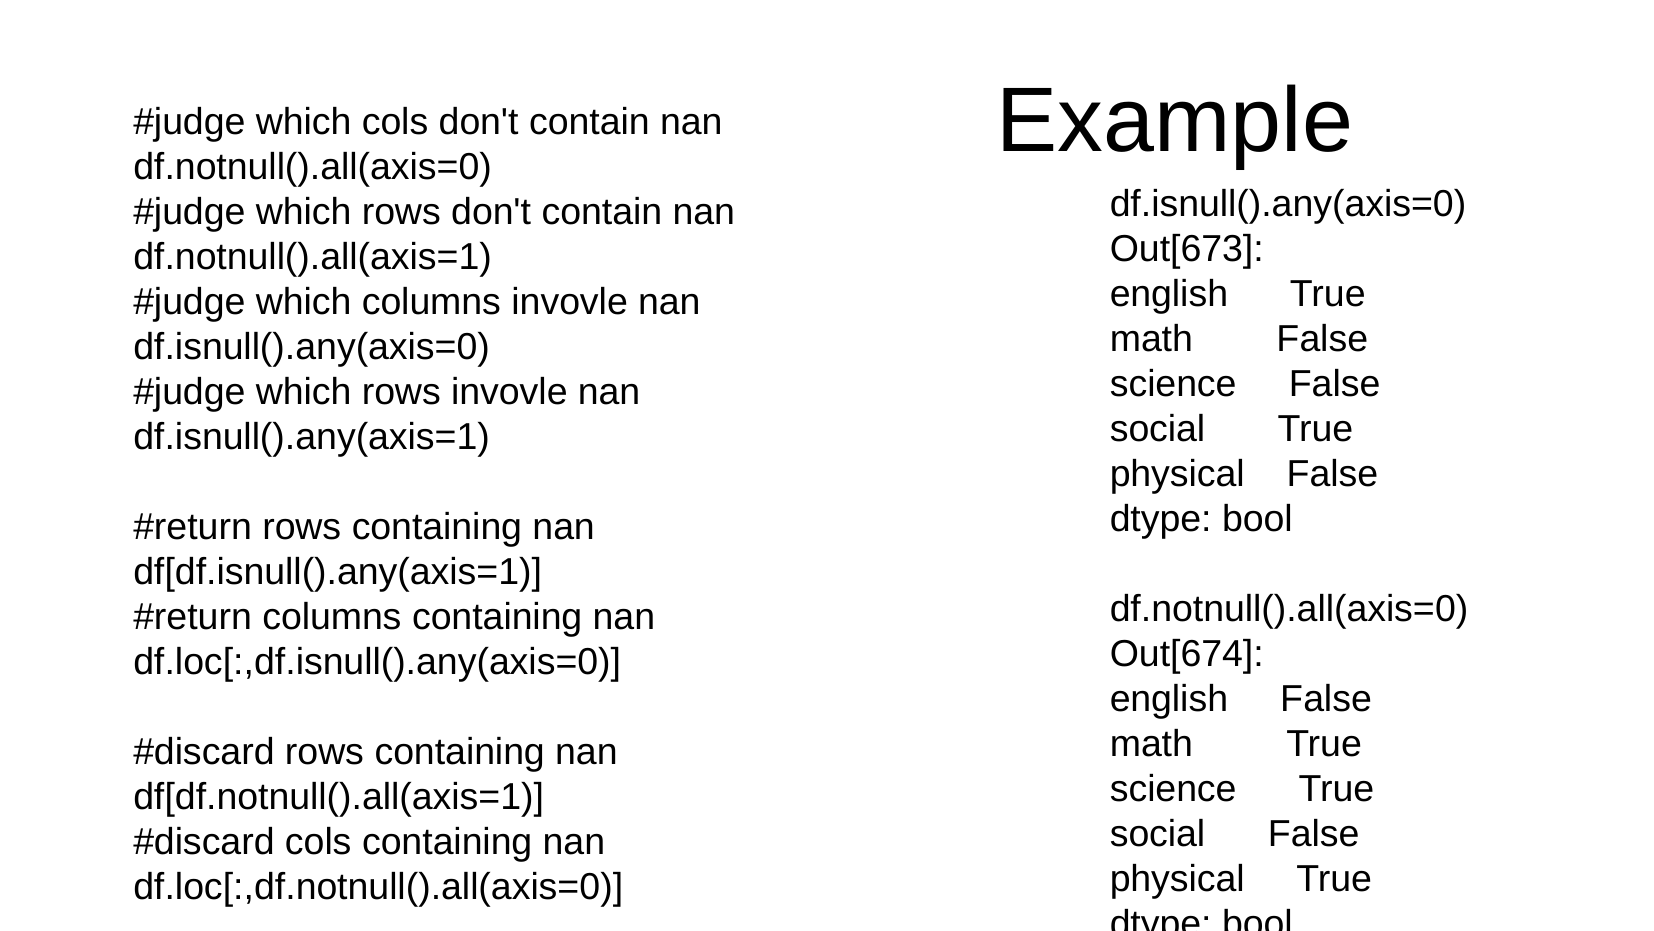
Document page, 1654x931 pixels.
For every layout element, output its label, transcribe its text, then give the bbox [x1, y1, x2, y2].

text_box df.isnull().any(axis=0) Out[673]: english True math False science False social True physical False dtype: bool df.notnull().all(axis=0) Out[674]: english False math True science True social False physical True dtype: bool [1095, 171, 1484, 900]
text_box Example [779, 37, 1571, 193]
text_box #judge which cols don't contain nan df.notnull().all(axis=0) #judge which rows don't contain nan df.notnull().all(axis=1) #judge which columns invovle nan df.isnull().any(axis=0) #judge which rows invovle nan df.isnull().any(axis=1) #return rows containing nan df[df.isnull().any(axis=1)] #return columns containing nan df.loc[:,df.isnull().any(axis=0)] #discard rows containing nan df[df.notnull().all(axis=1)] #discard cols containing nan df.loc[:,df.notnull().all(axis=0)] [76, 89, 750, 861]
